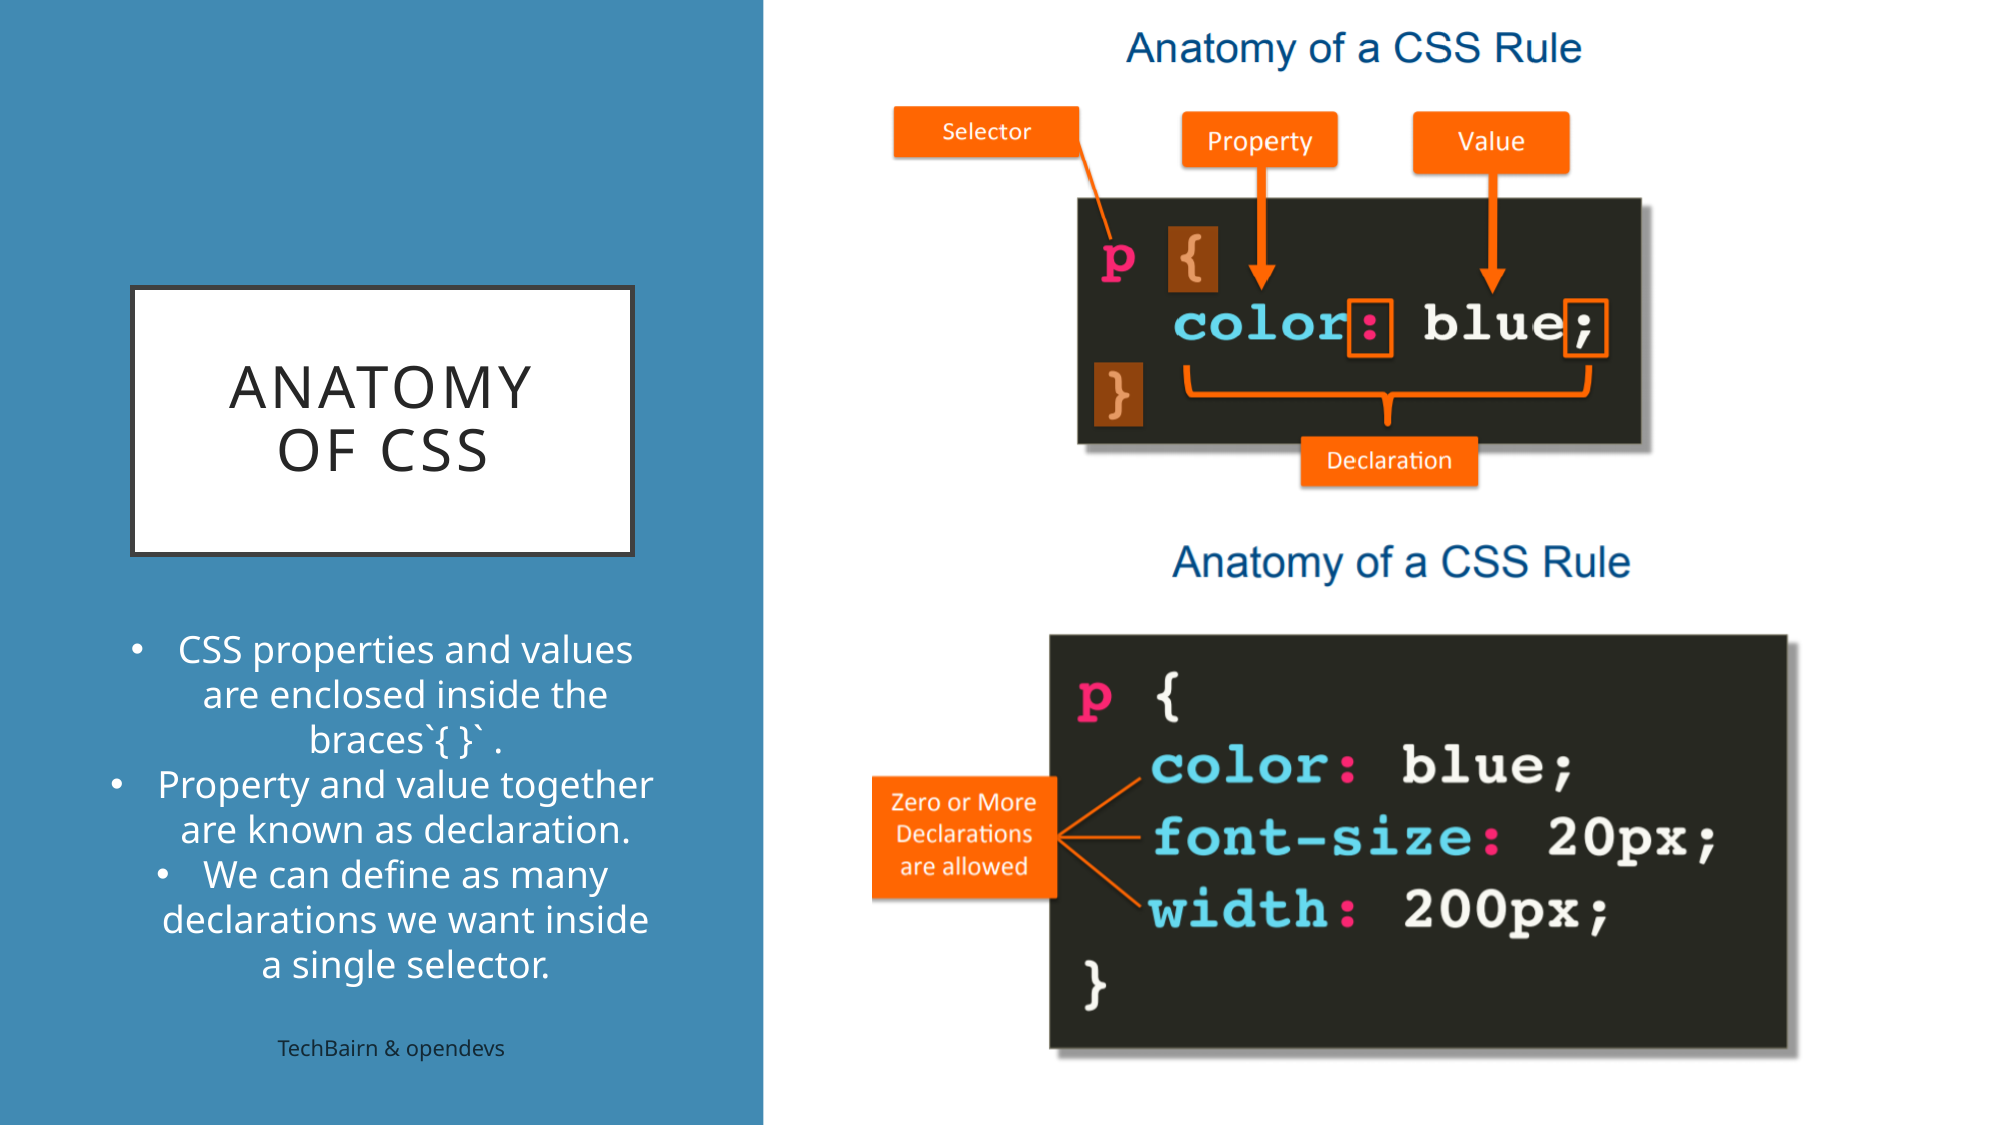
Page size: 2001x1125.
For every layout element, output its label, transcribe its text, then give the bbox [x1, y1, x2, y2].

text_box [762, 0, 2000, 1125]
title Anatomy of CSS [130, 285, 635, 557]
picture [824, 15, 1888, 1076]
text_box CSS properties and values are enclosed inside the braces`{ }` . Property and value together are known as declaration. We can define as many declarations we want inside a single selector. [87, 618, 677, 994]
footer TechBairn & opendevs [262, 1023, 872, 1076]
